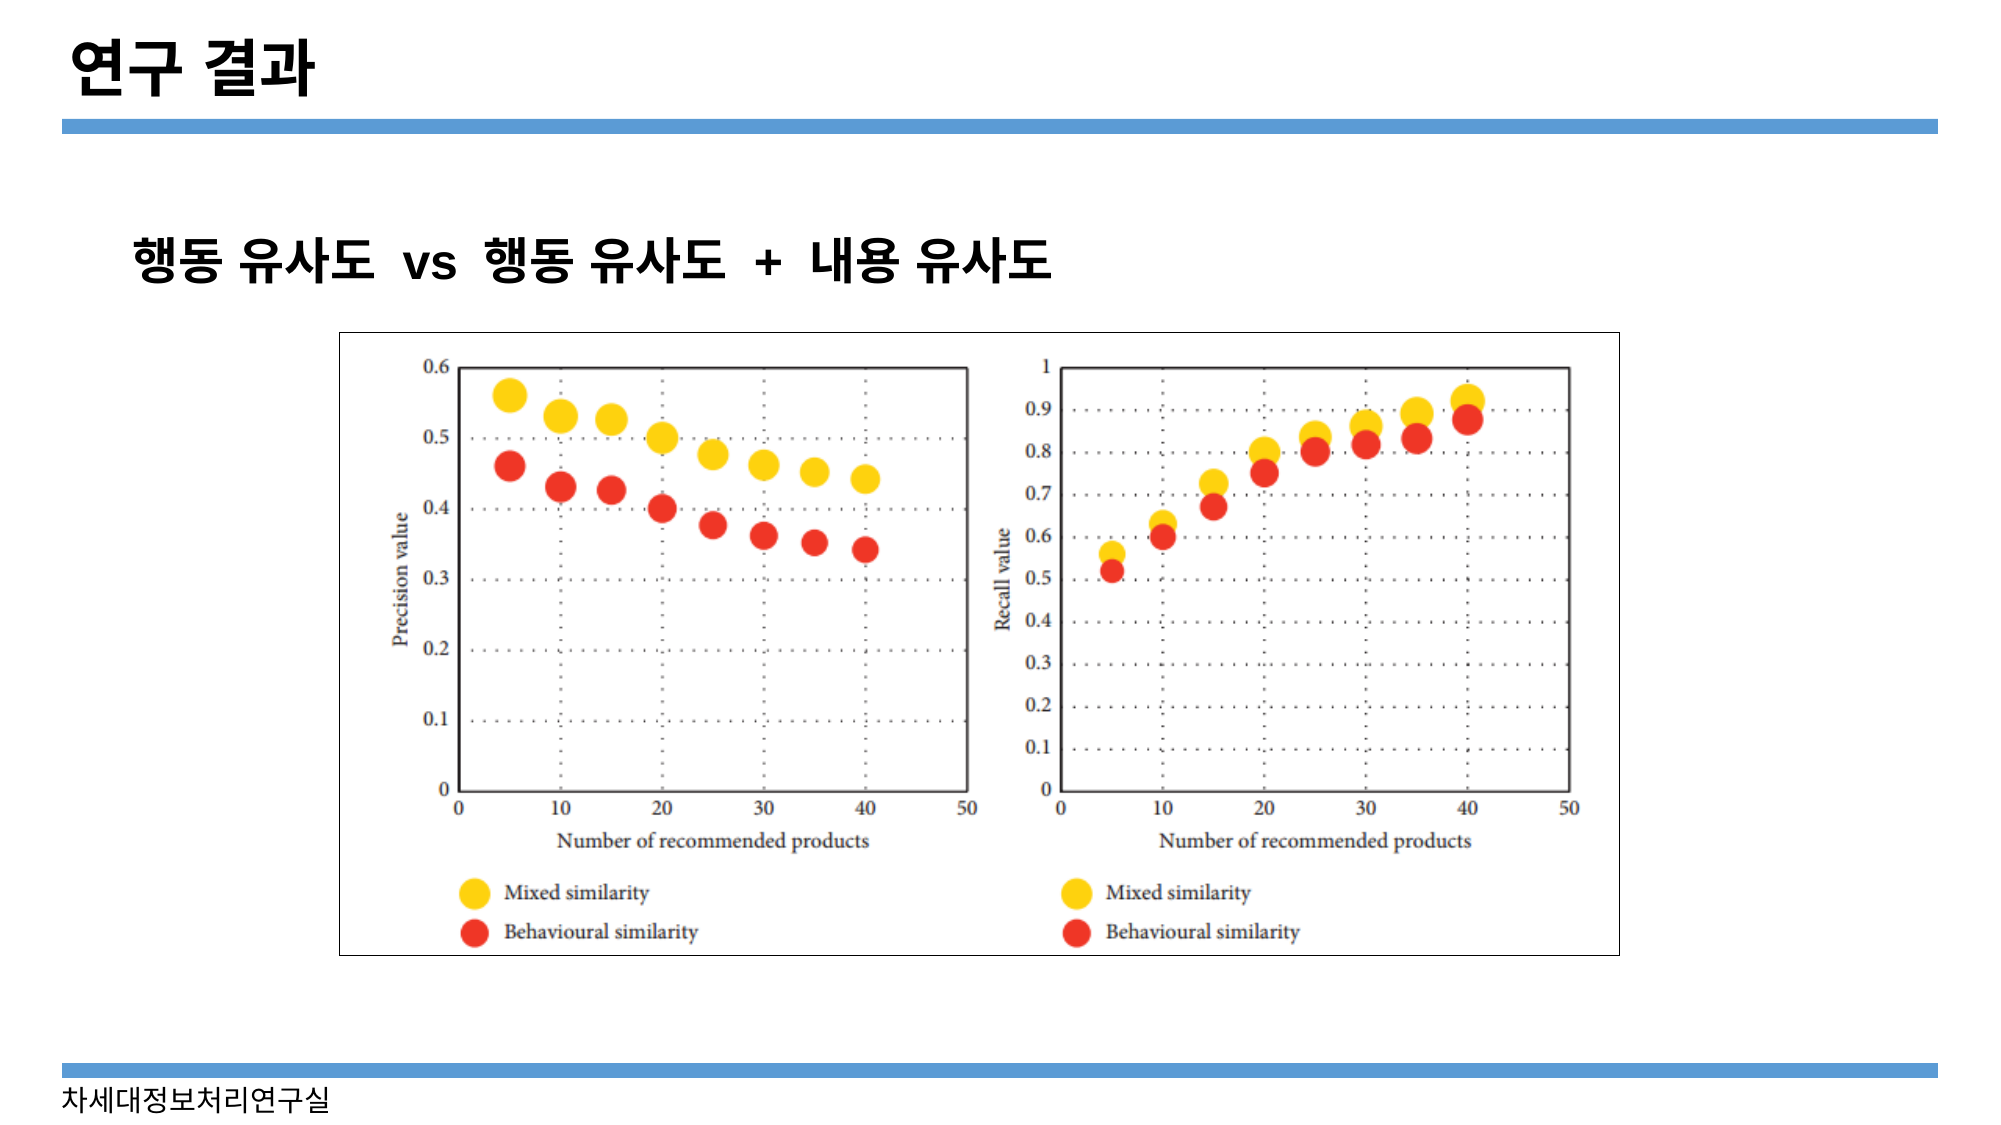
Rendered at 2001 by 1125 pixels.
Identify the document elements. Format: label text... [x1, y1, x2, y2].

picture [339, 331, 1620, 956]
title 연구 결과 [61, 23, 1565, 119]
text_box 행동 유사도 vs 행동 유사도 + 내용 유사도 [125, 221, 1083, 297]
